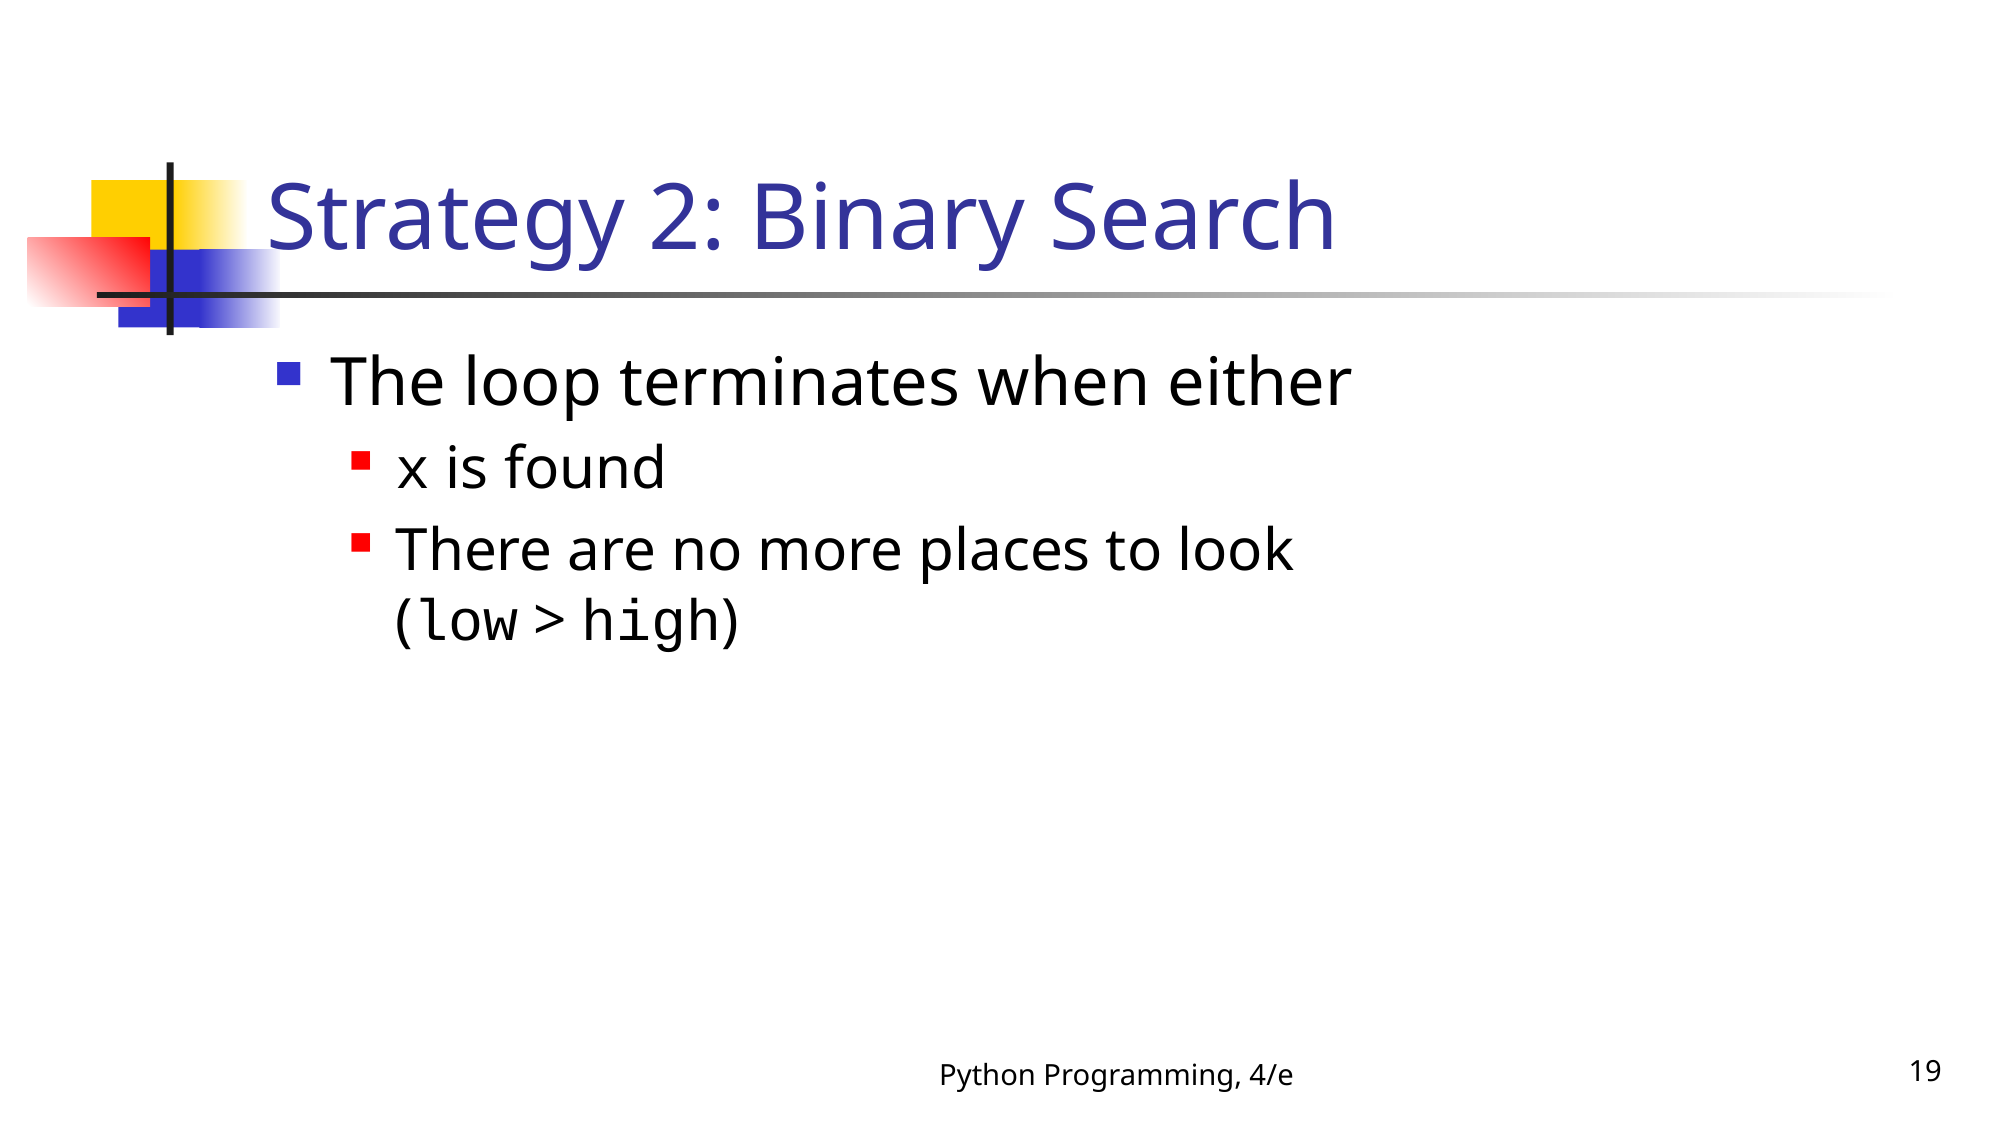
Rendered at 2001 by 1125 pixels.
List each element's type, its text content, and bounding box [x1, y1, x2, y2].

footer Python Programming, 4/e [799, 1023, 1434, 1100]
slide_number 19 [1540, 1023, 1958, 1100]
list The loop terminates when either x is found There are no more places to look (low > high) [258, 331, 1959, 1006]
title Strategy 2: Binary Search [251, 35, 1957, 275]
